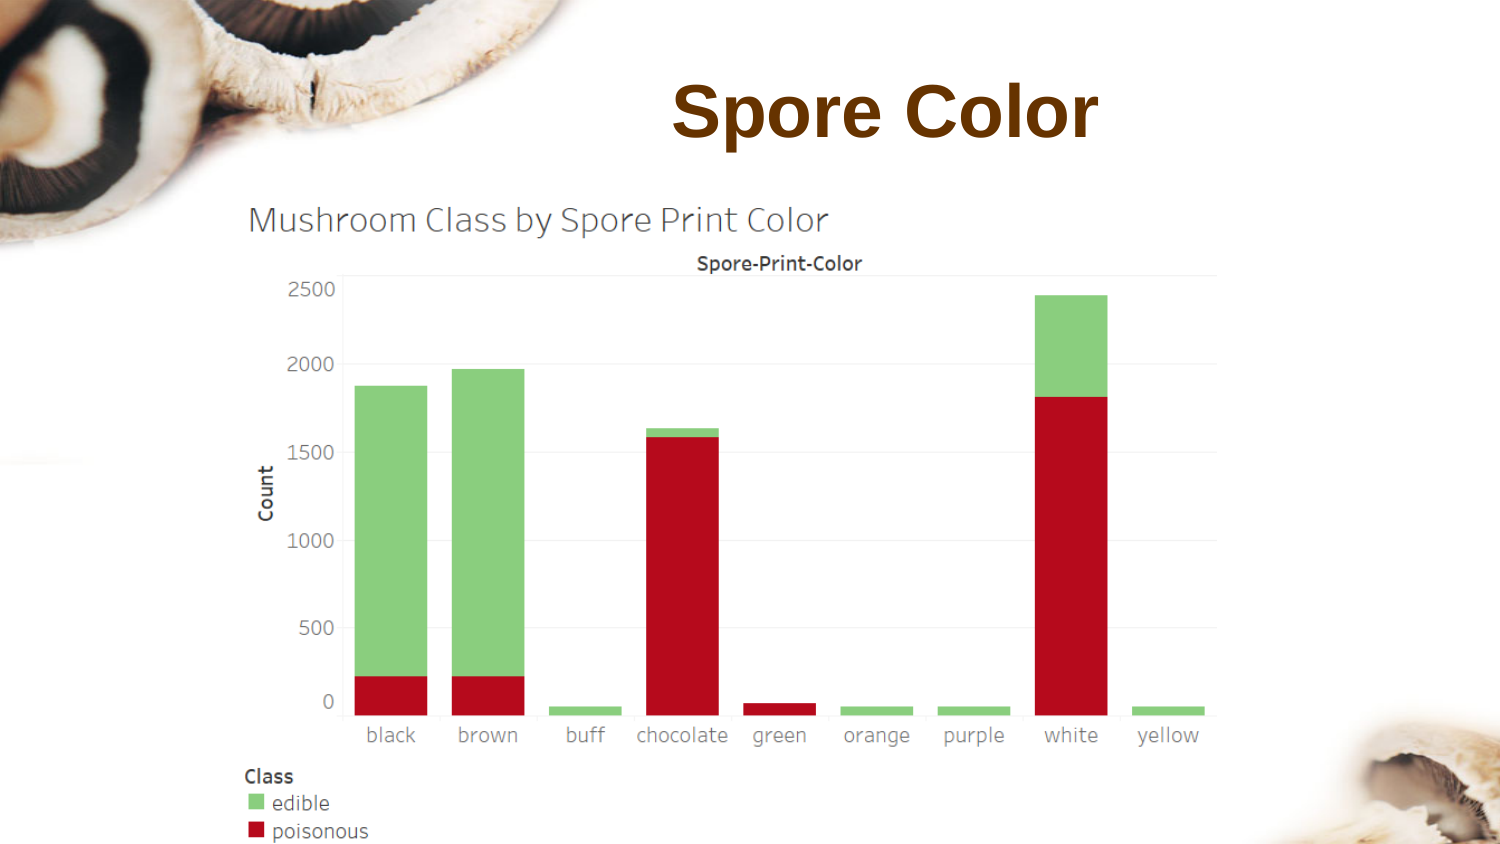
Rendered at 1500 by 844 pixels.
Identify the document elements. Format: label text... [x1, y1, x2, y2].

picture [0, 0, 1500, 844]
title Spore Color [324, 76, 1447, 139]
